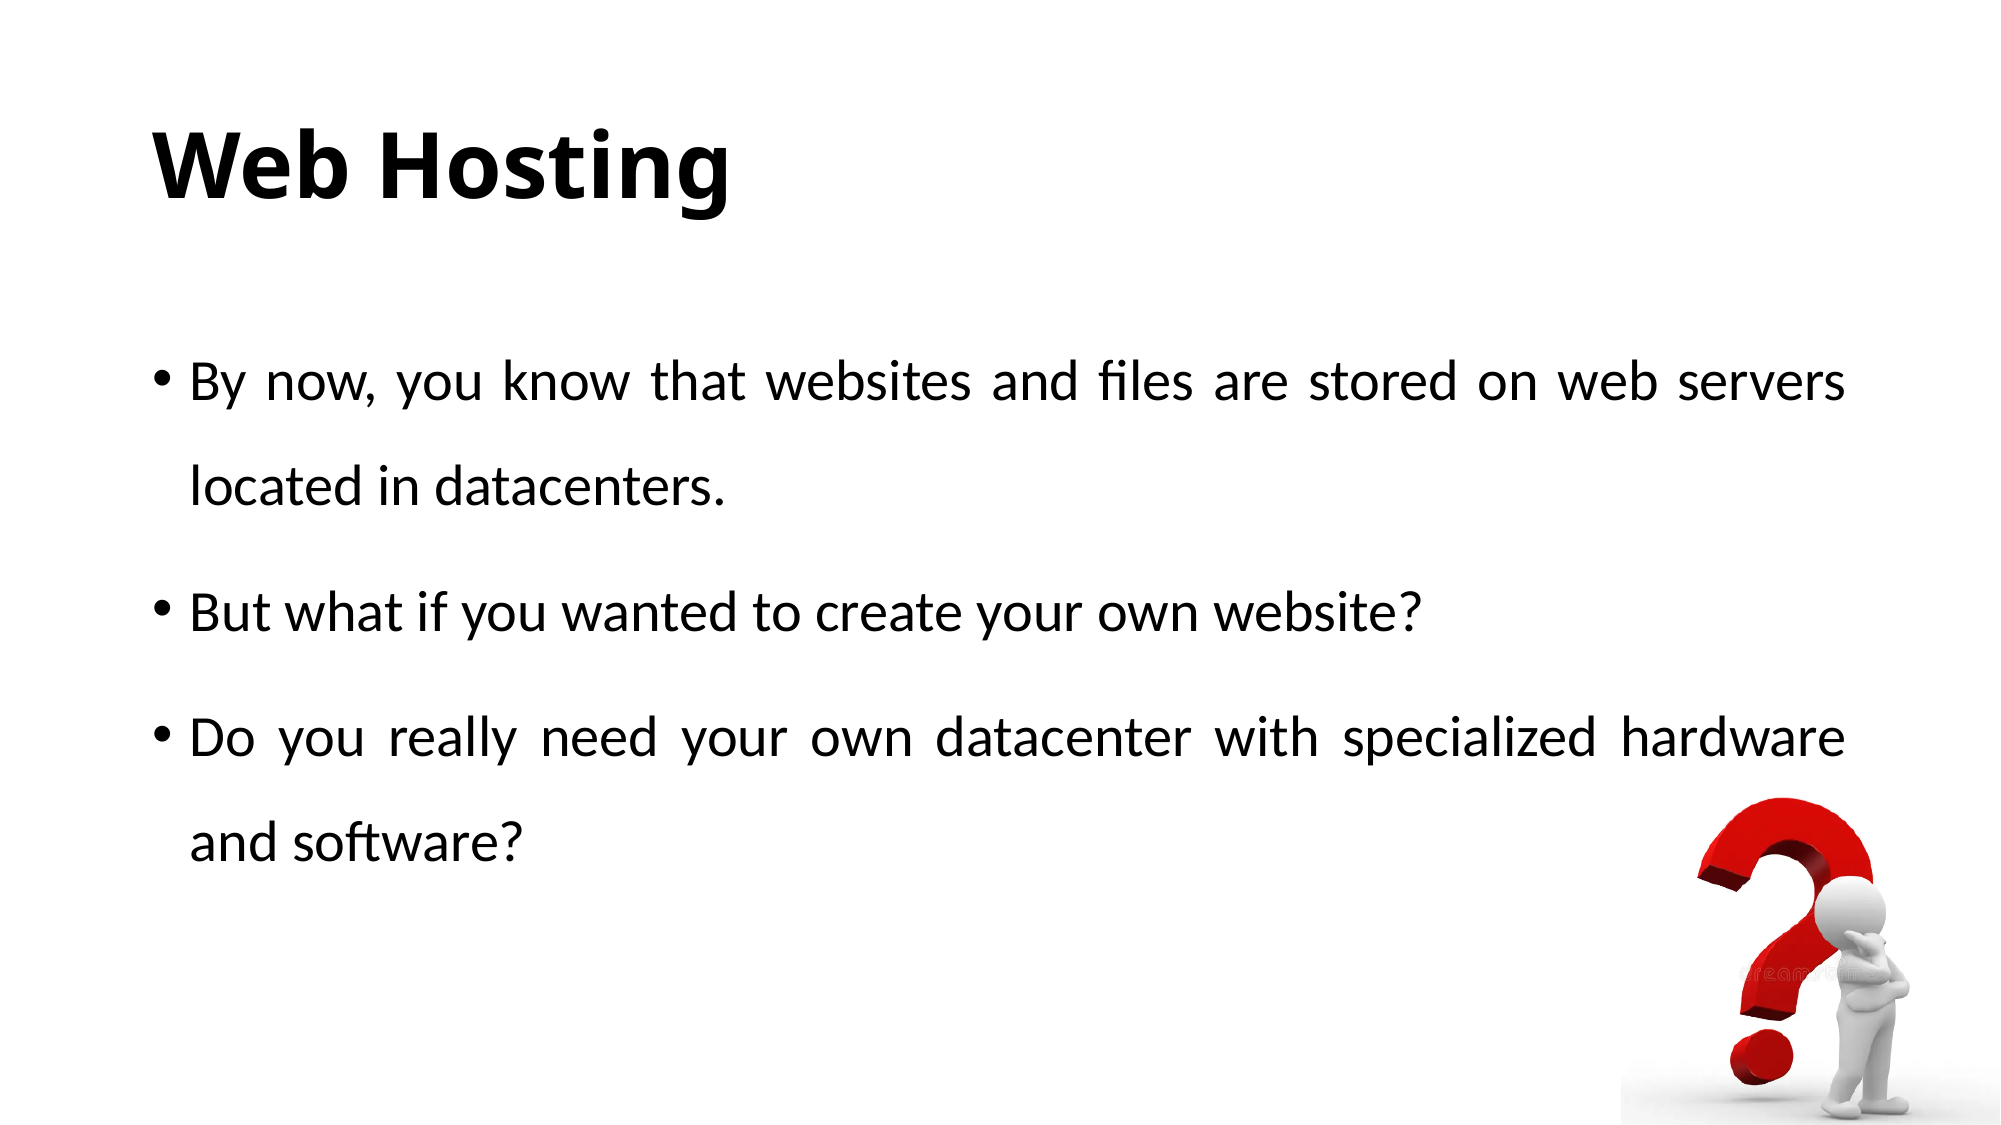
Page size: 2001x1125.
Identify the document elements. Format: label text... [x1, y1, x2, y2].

list By now, you know that websites and files are stored on web servers located in datacenters. But what if you wanted to create your own website? Do you really need your own datacenter with specialized hardware and software? [137, 299, 1863, 1014]
picture [1621, 780, 2000, 1125]
title Web Hosting [137, 59, 1863, 278]
